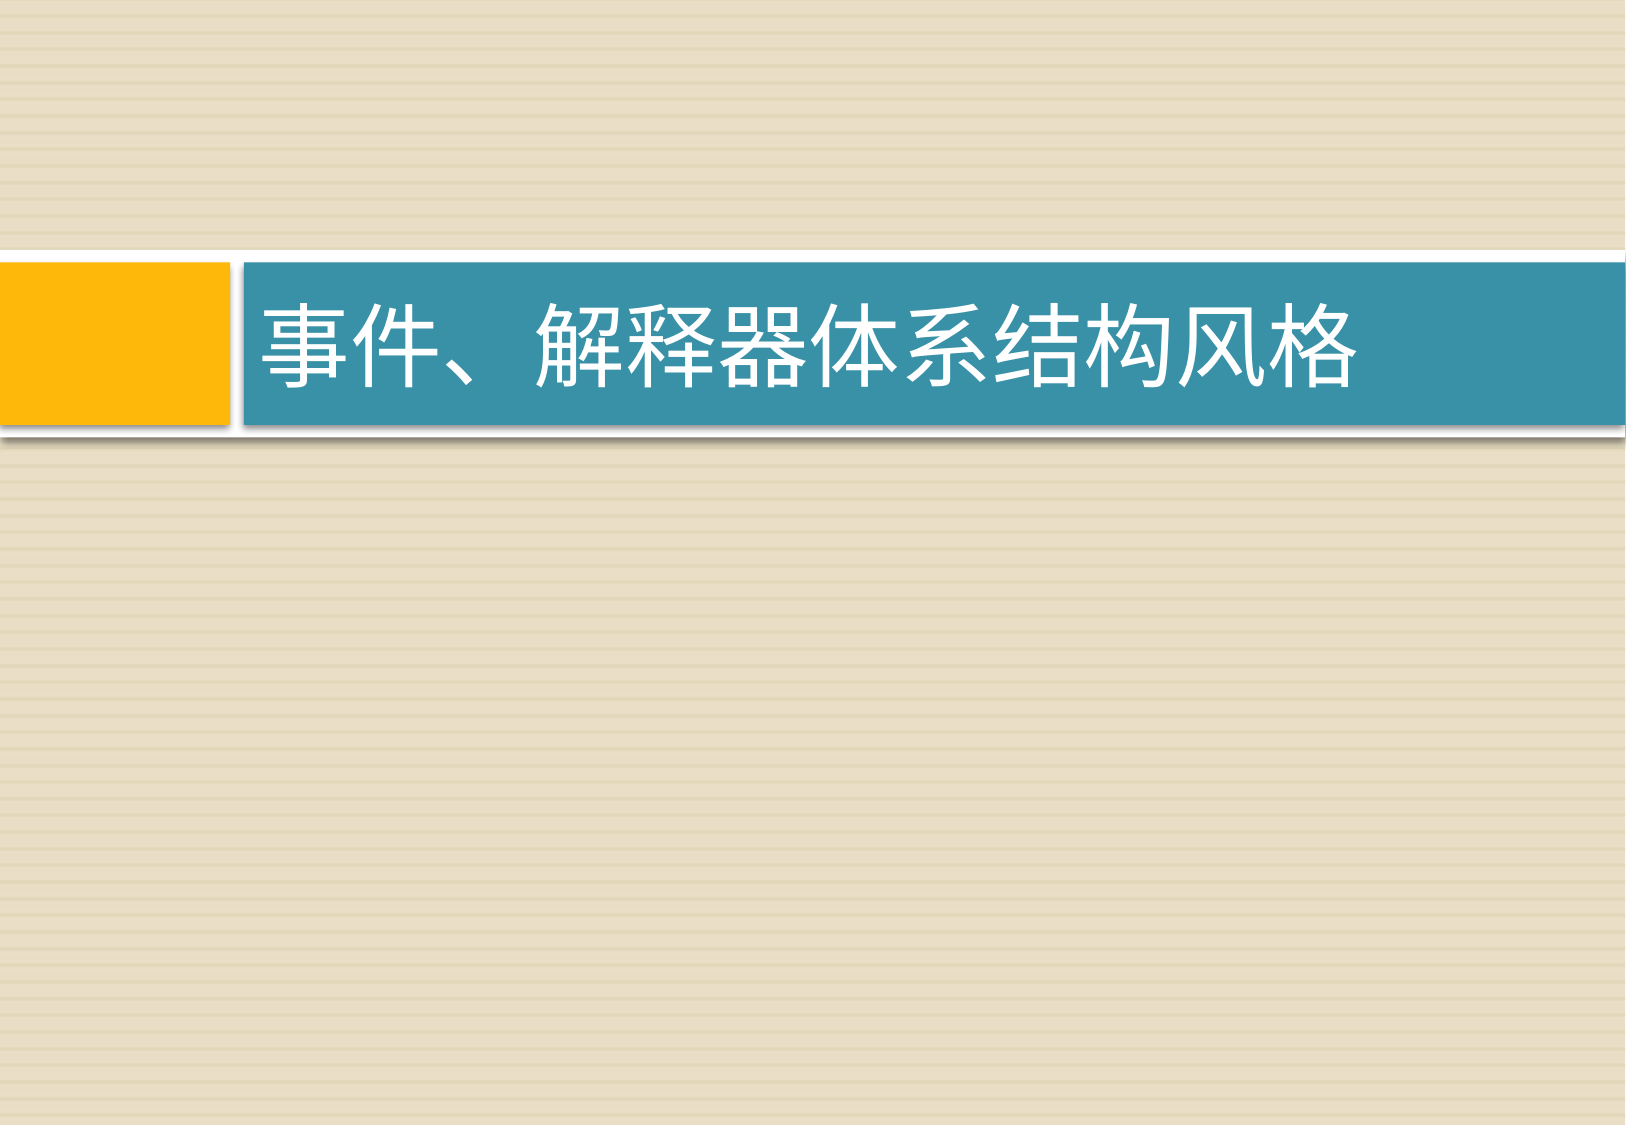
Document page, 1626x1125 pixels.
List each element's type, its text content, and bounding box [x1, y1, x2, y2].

title 事件、解释器体系结构风格 [243, 262, 1598, 425]
